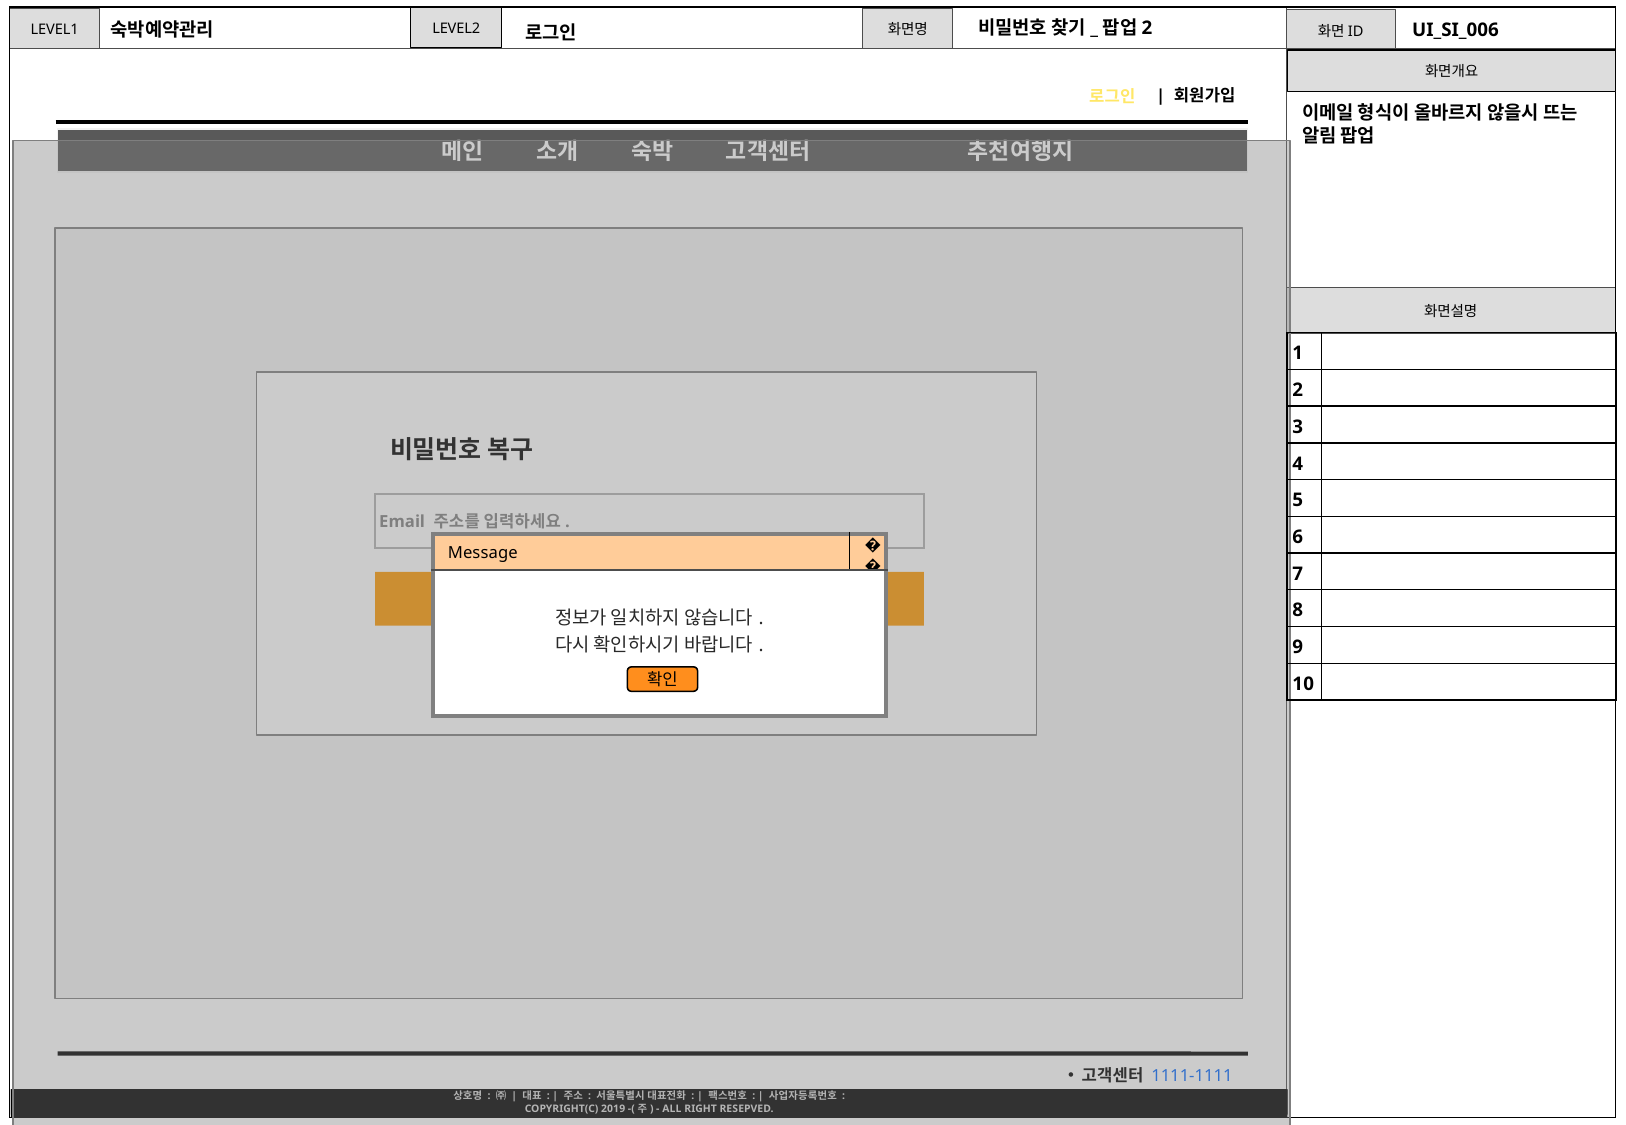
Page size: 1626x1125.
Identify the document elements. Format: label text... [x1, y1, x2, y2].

table_cell 8 [1288, 590, 1321, 626]
table_cell [1322, 444, 1616, 479]
table_header 🗷 [850, 536, 884, 569]
table_cell 3 [1288, 407, 1321, 442]
table_cell [1322, 627, 1616, 663]
table_cell 4 [1288, 444, 1321, 479]
text_box 로그인 [509, 13, 859, 51]
text_box UI_SI_006 [1397, 10, 1625, 48]
table_cell [1322, 554, 1616, 589]
table_header Message [435, 536, 849, 569]
table_header 1 [1288, 333, 1321, 369]
table_cell [1322, 370, 1616, 405]
table_cell [1322, 590, 1616, 626]
text_box 확인 [627, 666, 698, 692]
table_cell [1322, 517, 1616, 552]
table_cell [1322, 407, 1616, 442]
text_box [13, 140, 1291, 1125]
table_cell [1322, 480, 1616, 516]
text_box 이메일 형식이 올바르지 않을시 뜨는 알림 팝업 [1287, 93, 1617, 154]
table_cell 정보가 일치하지 않습니다. 다시 확인하시기 바랍니다. [435, 571, 884, 714]
text_box 비밀번호 찾기_팝업2 [963, 8, 1287, 46]
table_header [1322, 333, 1616, 369]
text_box 로그인 [1074, 78, 1157, 114]
table_cell 5 [1288, 480, 1321, 516]
table_cell 6 [1288, 517, 1321, 552]
table_cell 2 [1288, 370, 1321, 405]
text_box 숙박예약관리 [95, 10, 293, 48]
table_cell 7 [1288, 554, 1321, 589]
table_cell [1322, 664, 1616, 699]
table_cell 10 [1288, 664, 1321, 699]
table_cell 9 [1288, 627, 1321, 663]
